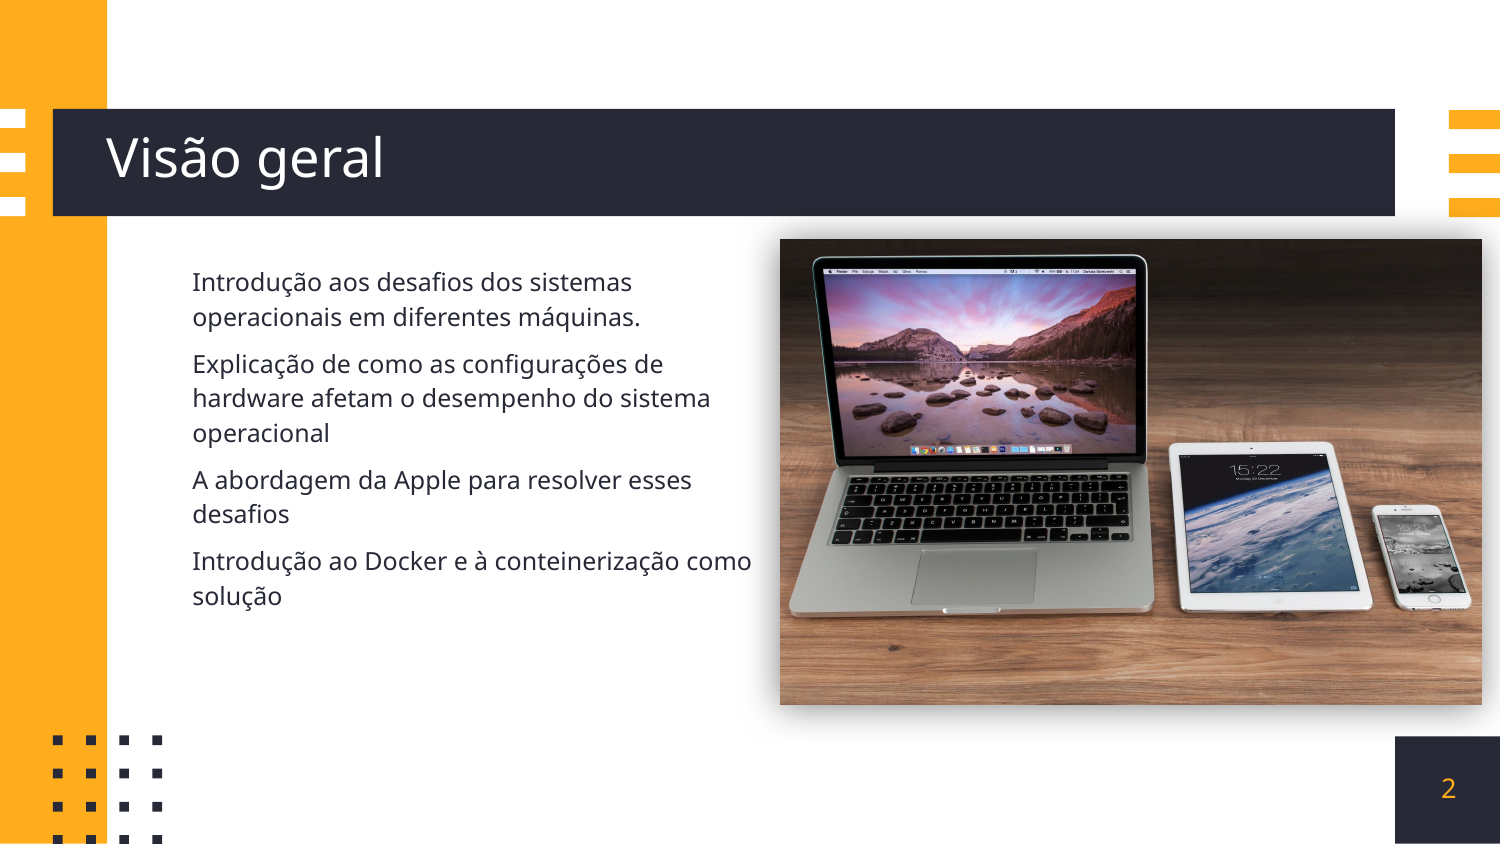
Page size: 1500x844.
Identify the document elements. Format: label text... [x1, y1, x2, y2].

slide_number ‹#› [1395, 736, 1500, 844]
list Introdução aos desafios dos sistemas operacionais em diferentes máquinas. Explicação de como as configurações de hardware afetam o desempenho do sistema operacional A abordagem da Apple para resolver esses desafios Introdução ao Docker e à conteinerização como solução [192, 262, 758, 737]
title Visão geral [106, 164, 1394, 272]
picture [780, 238, 1483, 706]
